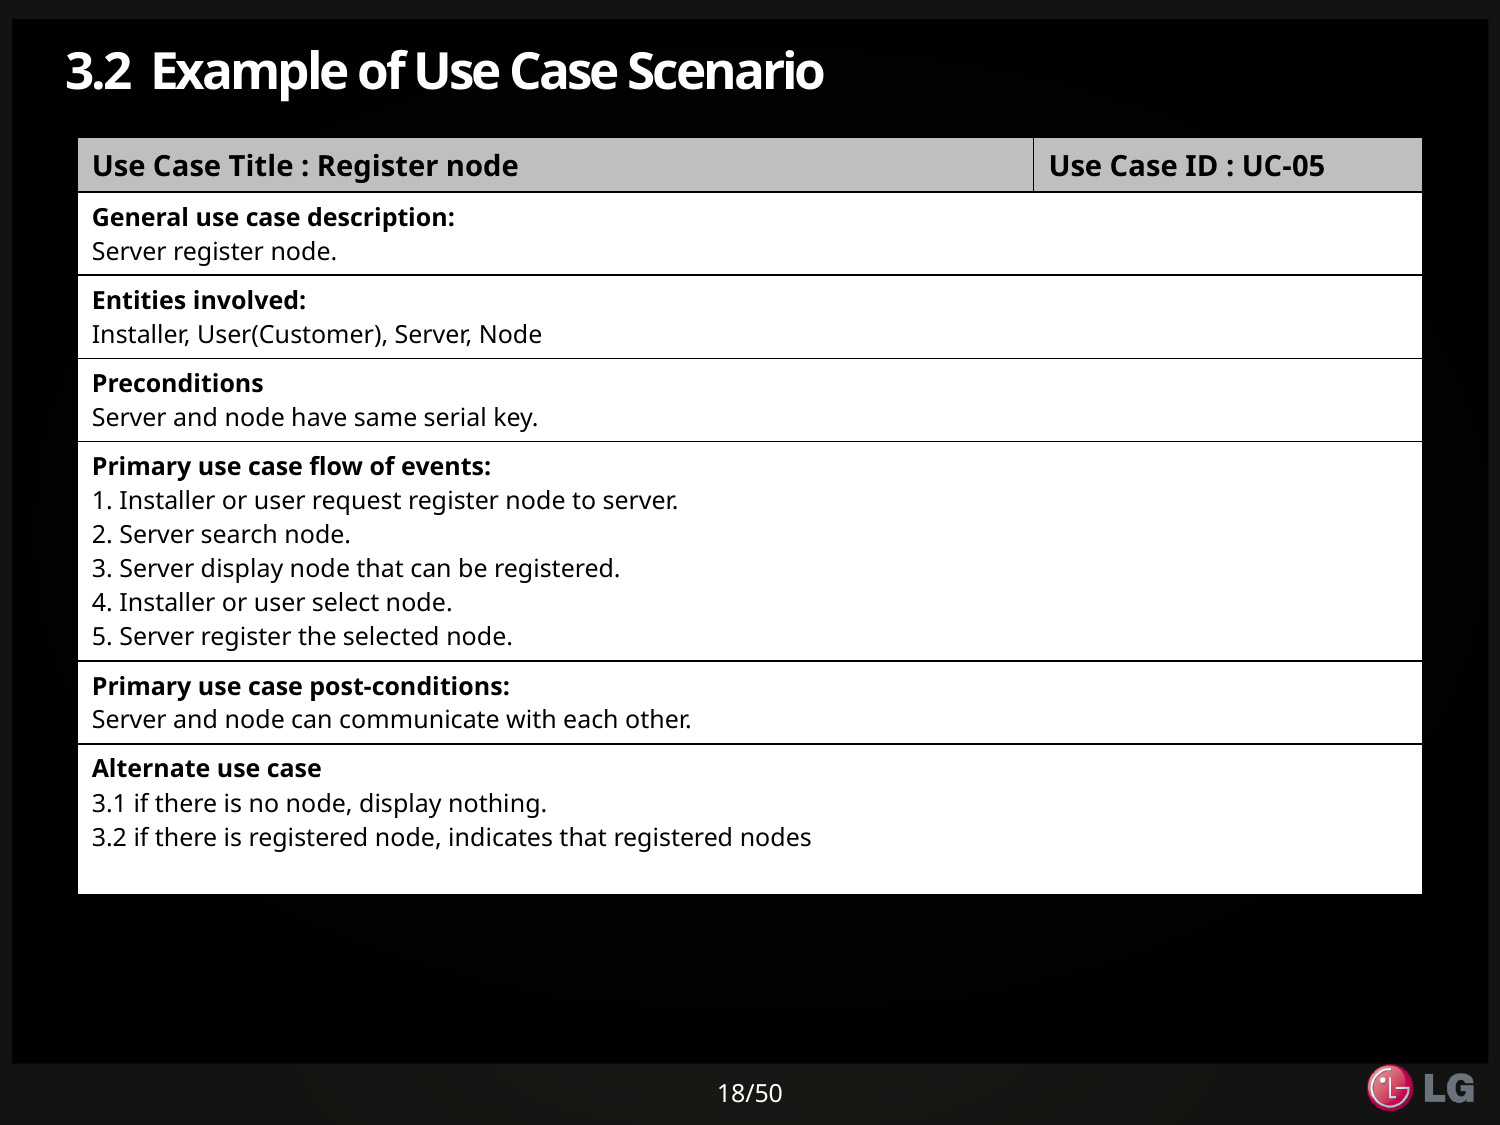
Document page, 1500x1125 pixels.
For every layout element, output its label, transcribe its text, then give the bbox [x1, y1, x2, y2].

table_cell General use case description: Server register node. [78, 193, 1422, 274]
table_cell Primary use case flow of events: Installer or user request register node to server. Server search node. Server display node that can be registered. Installer or user select node. Server register the selected node. [78, 442, 1422, 660]
table_cell Alternate use case 3.1 if there is no node, display nothing. 3.2 if there is registered node, indicates that registered nodes [78, 745, 1422, 894]
table_header Use Case Title : Register node [78, 138, 1033, 191]
table_cell Entities involved: Installer, User(Customer), Server, Node [78, 276, 1422, 358]
table_cell Preconditions Server and node have same serial key. [78, 359, 1422, 441]
title 3.2 Example of Use Case Scenario [50, 30, 1422, 108]
table_cell Primary use case post-conditions: Server and node can communicate with each other. [78, 662, 1422, 743]
picture [0, 0, 1500, 1125]
table_header Use Case ID : UC-05 [1034, 138, 1422, 191]
slide_number 18/50 [575, 1064, 925, 1125]
